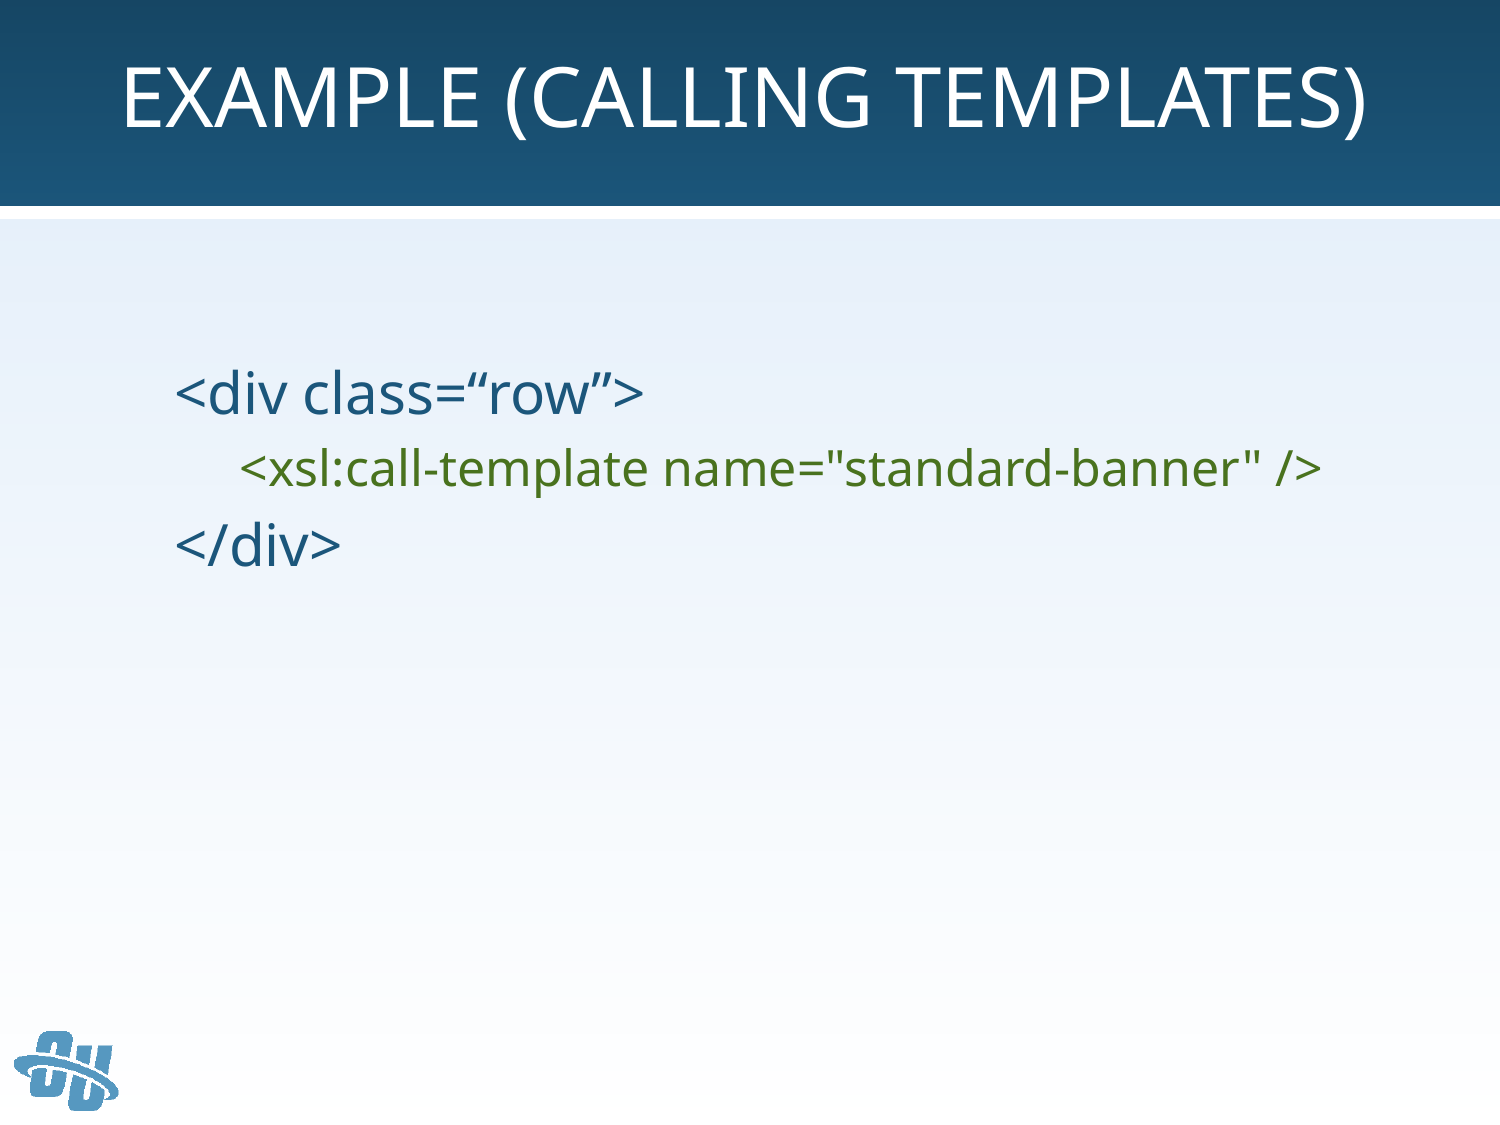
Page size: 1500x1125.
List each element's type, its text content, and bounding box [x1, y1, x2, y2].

title Example (Calling Templates) [68, 0, 1419, 188]
list <div class=“row”> <xsl:call-template name="standard-banner" /> </div> [75, 257, 1425, 1066]
